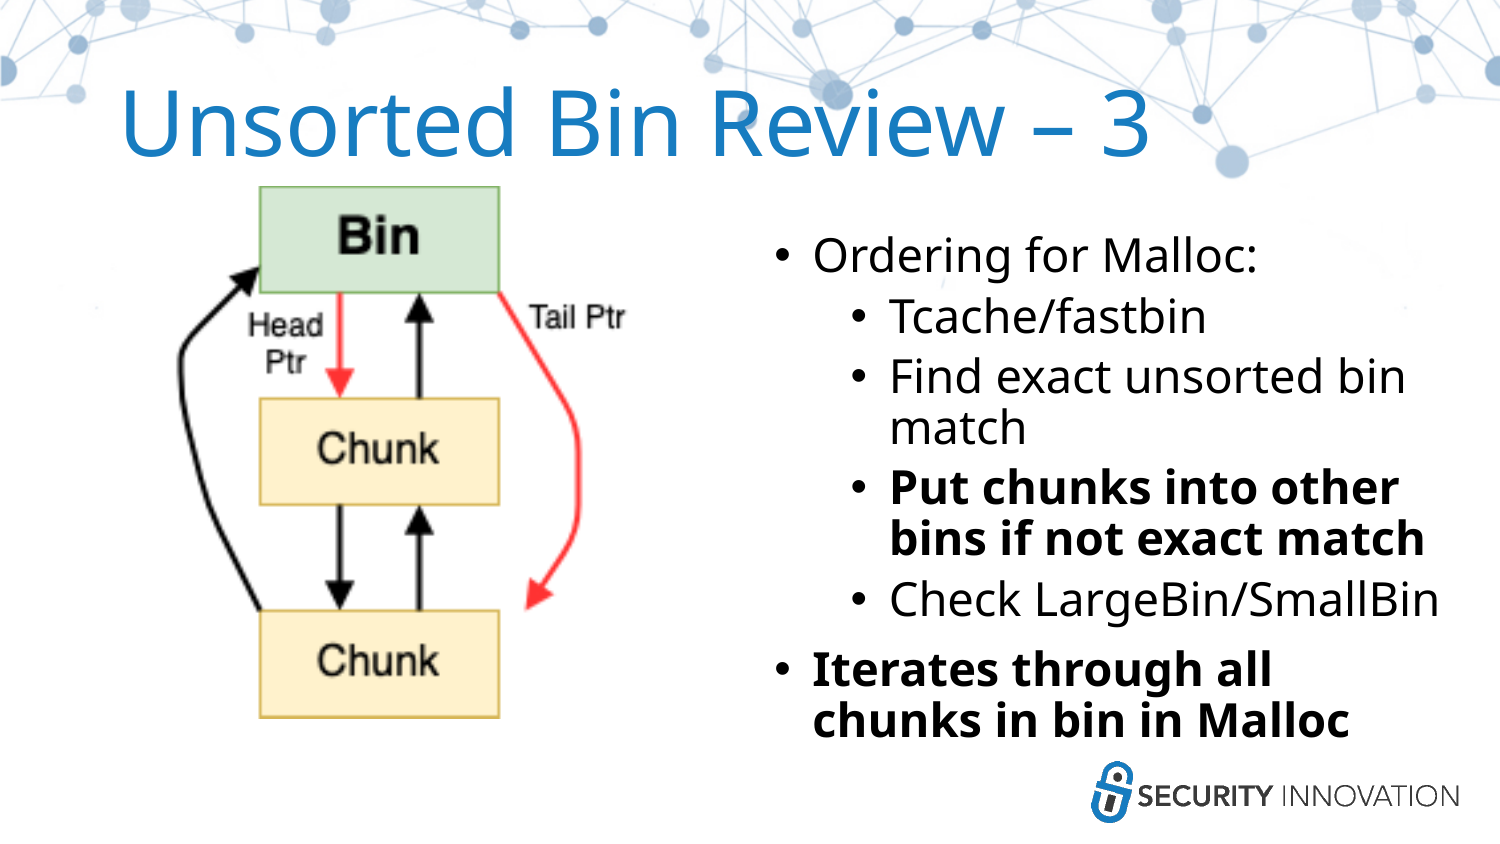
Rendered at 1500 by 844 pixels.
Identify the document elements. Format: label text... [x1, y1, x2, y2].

title Unsorted Bin Review – 3 [103, 44, 1397, 208]
picture [1091, 761, 1461, 823]
picture [0, 0, 1500, 719]
list Ordering for Malloc: Tcache/fastbin Find exact unsorted bin match Put chunks into other bins if not exact match Check LargeBin/SmallBin Iterates through all chunks in bin in Malloc [759, 224, 1457, 760]
